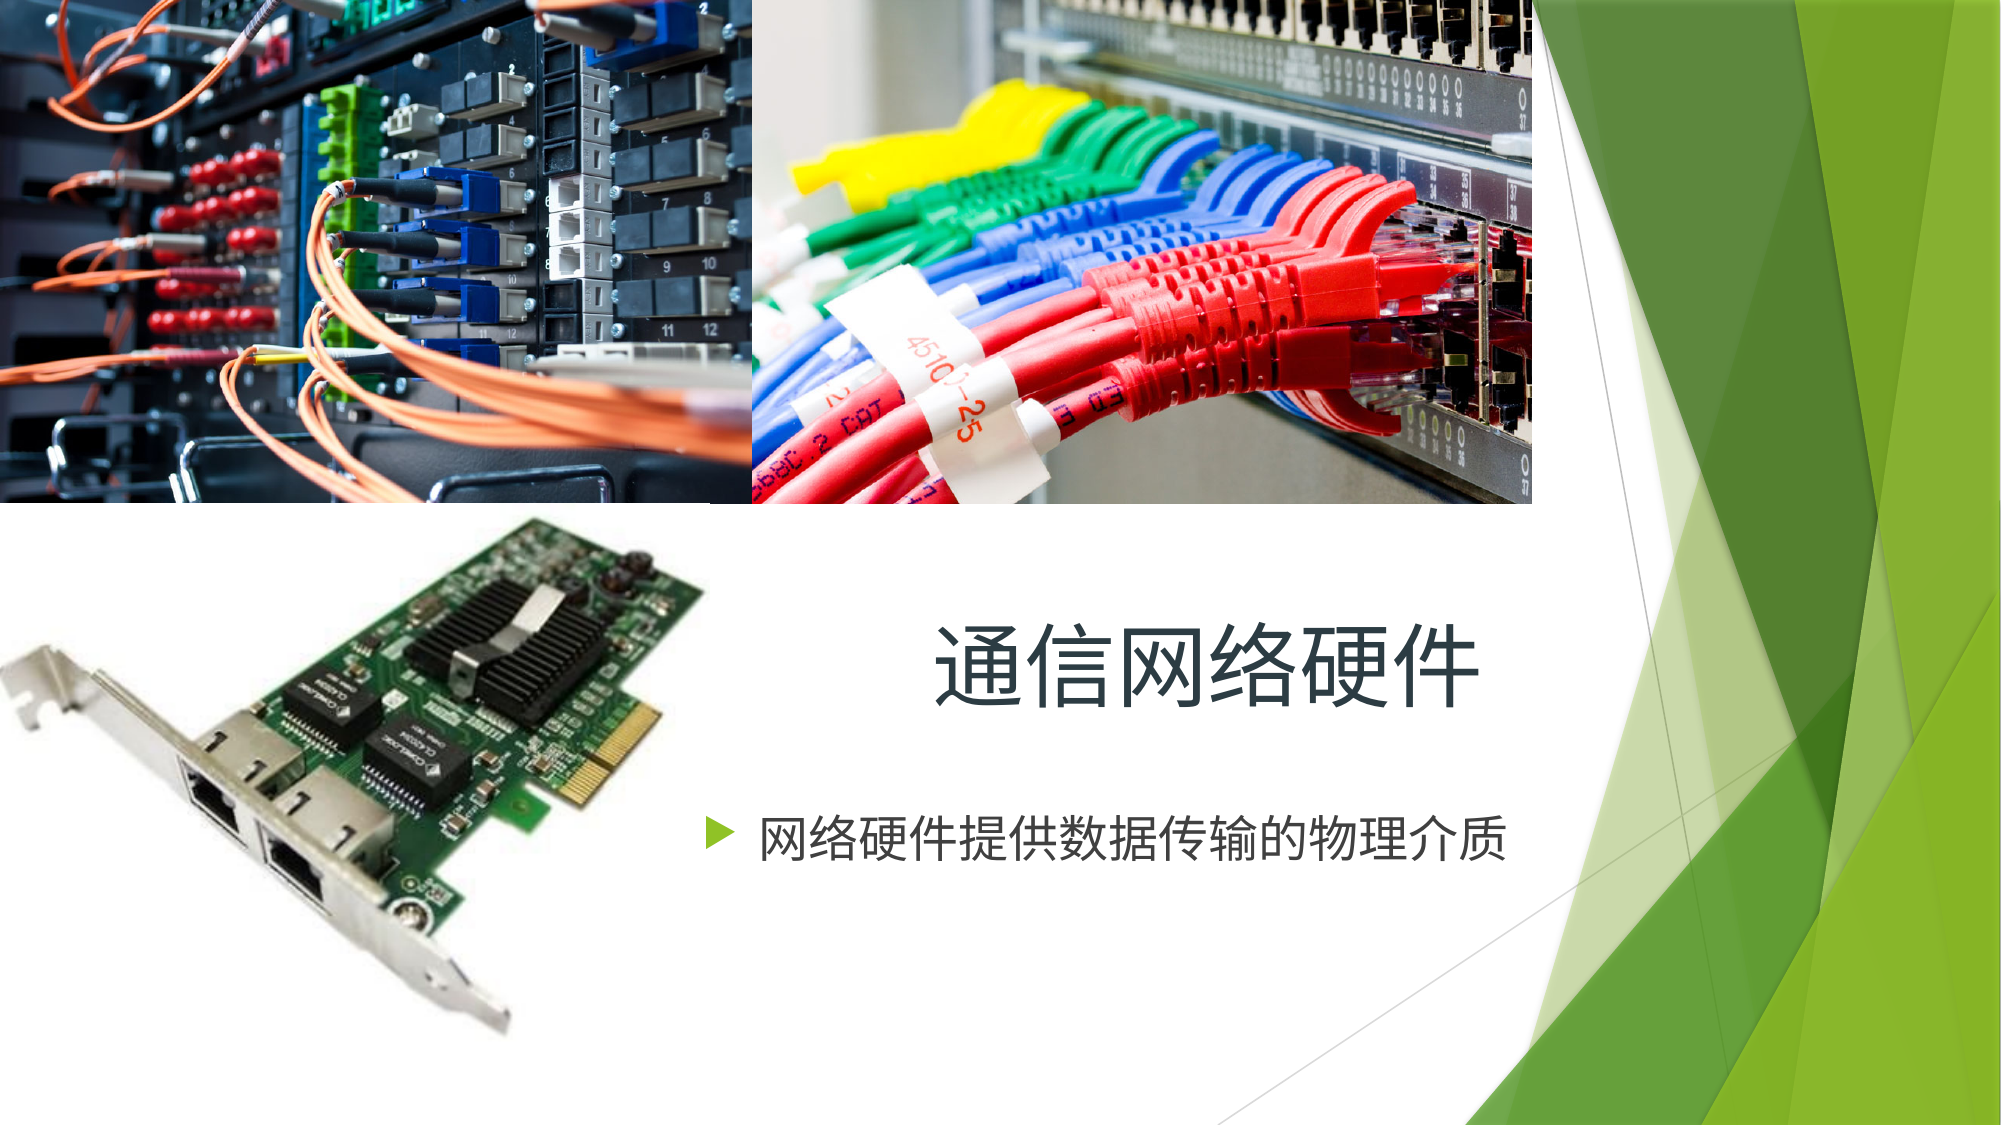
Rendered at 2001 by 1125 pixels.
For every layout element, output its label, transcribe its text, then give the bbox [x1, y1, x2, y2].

picture [0, 0, 1532, 1055]
text_box 通信网络硬件 [885, 584, 1532, 743]
text_box 网络硬件提供数据传输的物理介质 [714, 800, 1556, 886]
